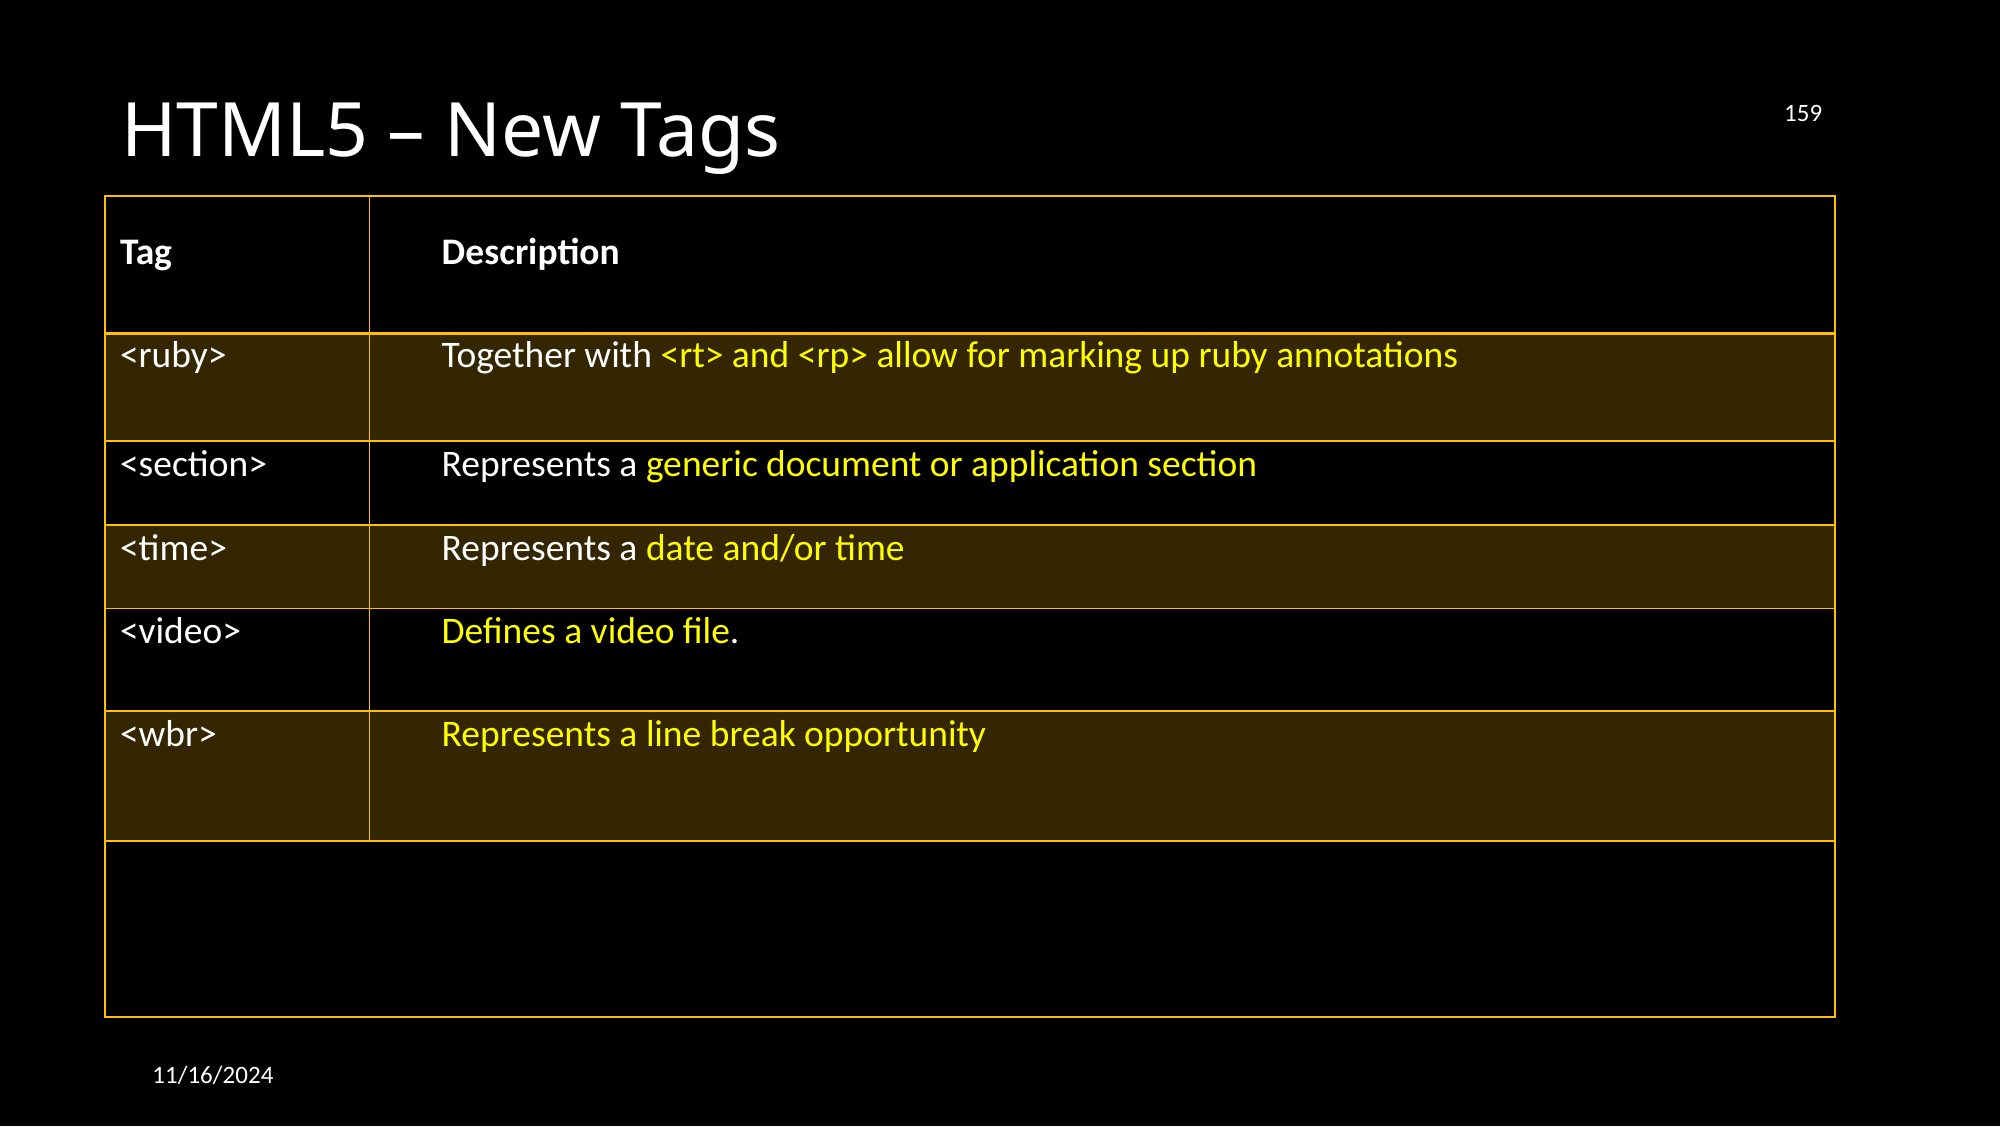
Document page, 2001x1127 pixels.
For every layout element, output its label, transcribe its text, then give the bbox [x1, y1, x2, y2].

table_header Tag [106, 197, 369, 332]
table_cell Represents a generic document or application section [370, 442, 1834, 524]
slide_number 159 [1700, 48, 1838, 175]
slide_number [137, 1043, 588, 1104]
table_cell <ruby> [106, 335, 369, 440]
table_cell Represents a date and/or time [370, 526, 1834, 608]
table_cell Together with <rt> and <rp> allow for marking up ruby annotations [370, 335, 1834, 440]
table_cell <time> [106, 526, 369, 608]
table_cell Defines a video file. [370, 609, 1834, 710]
table_cell [106, 842, 1834, 1016]
table_cell <wbr> [106, 712, 369, 840]
table_cell <section> [106, 442, 369, 524]
table_header Description [370, 197, 1834, 332]
table_cell <video> [106, 609, 369, 710]
title HTML5 – New Tags [118, 29, 782, 195]
table_cell Represents a line break opportunity [370, 712, 1834, 840]
